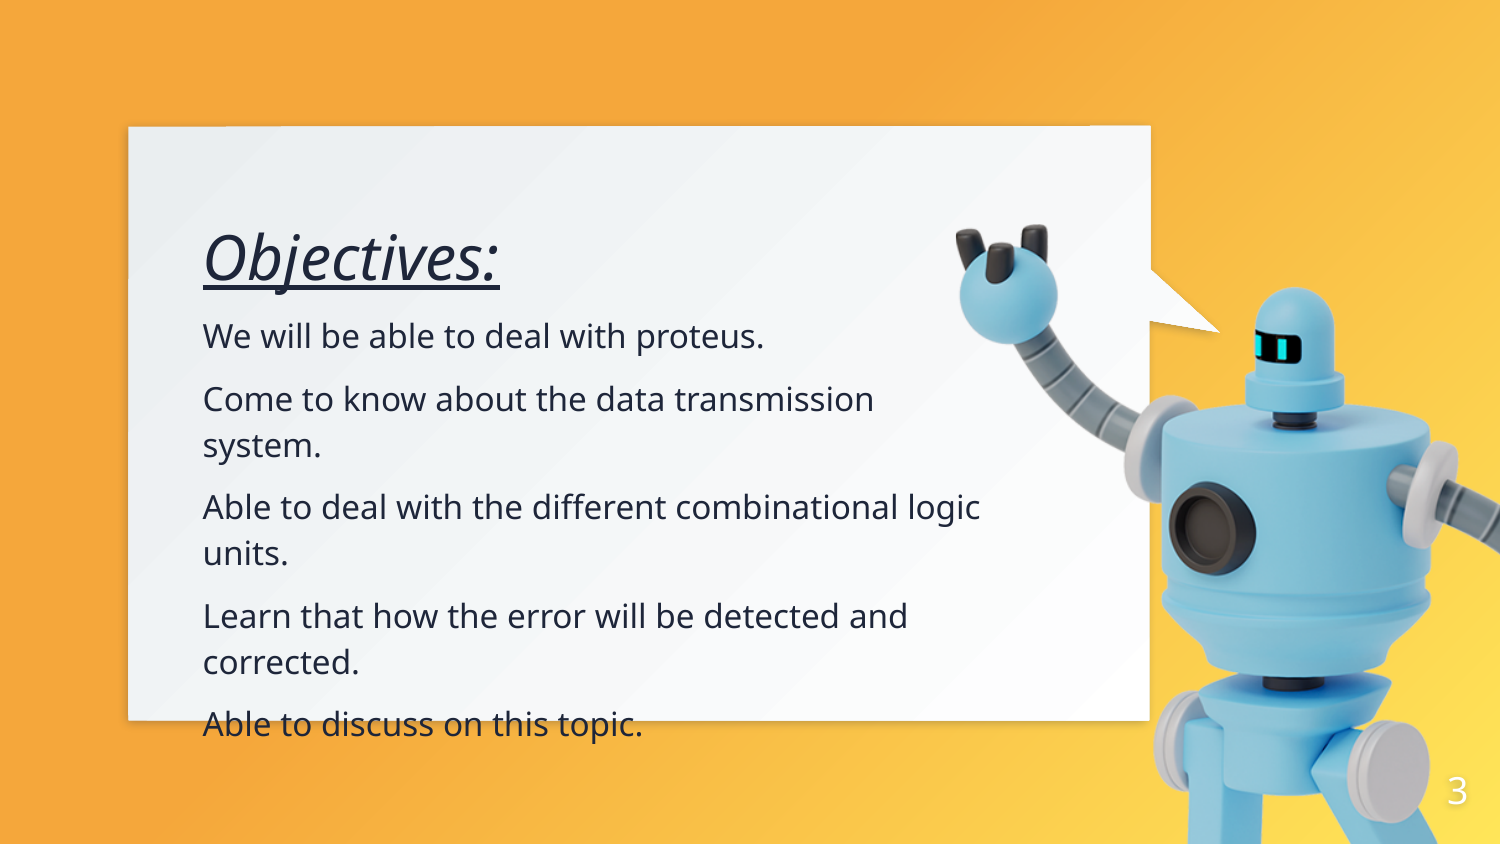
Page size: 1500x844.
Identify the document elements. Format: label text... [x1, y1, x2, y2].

picture [955, 224, 1500, 844]
list Objectives: We will be able to deal with proteus. Come to know about the data transmission system. Able to deal with the different combinational logic units. Learn that how the error will be detected and corrected. Able to discuss on this topic. [202, 206, 998, 643]
